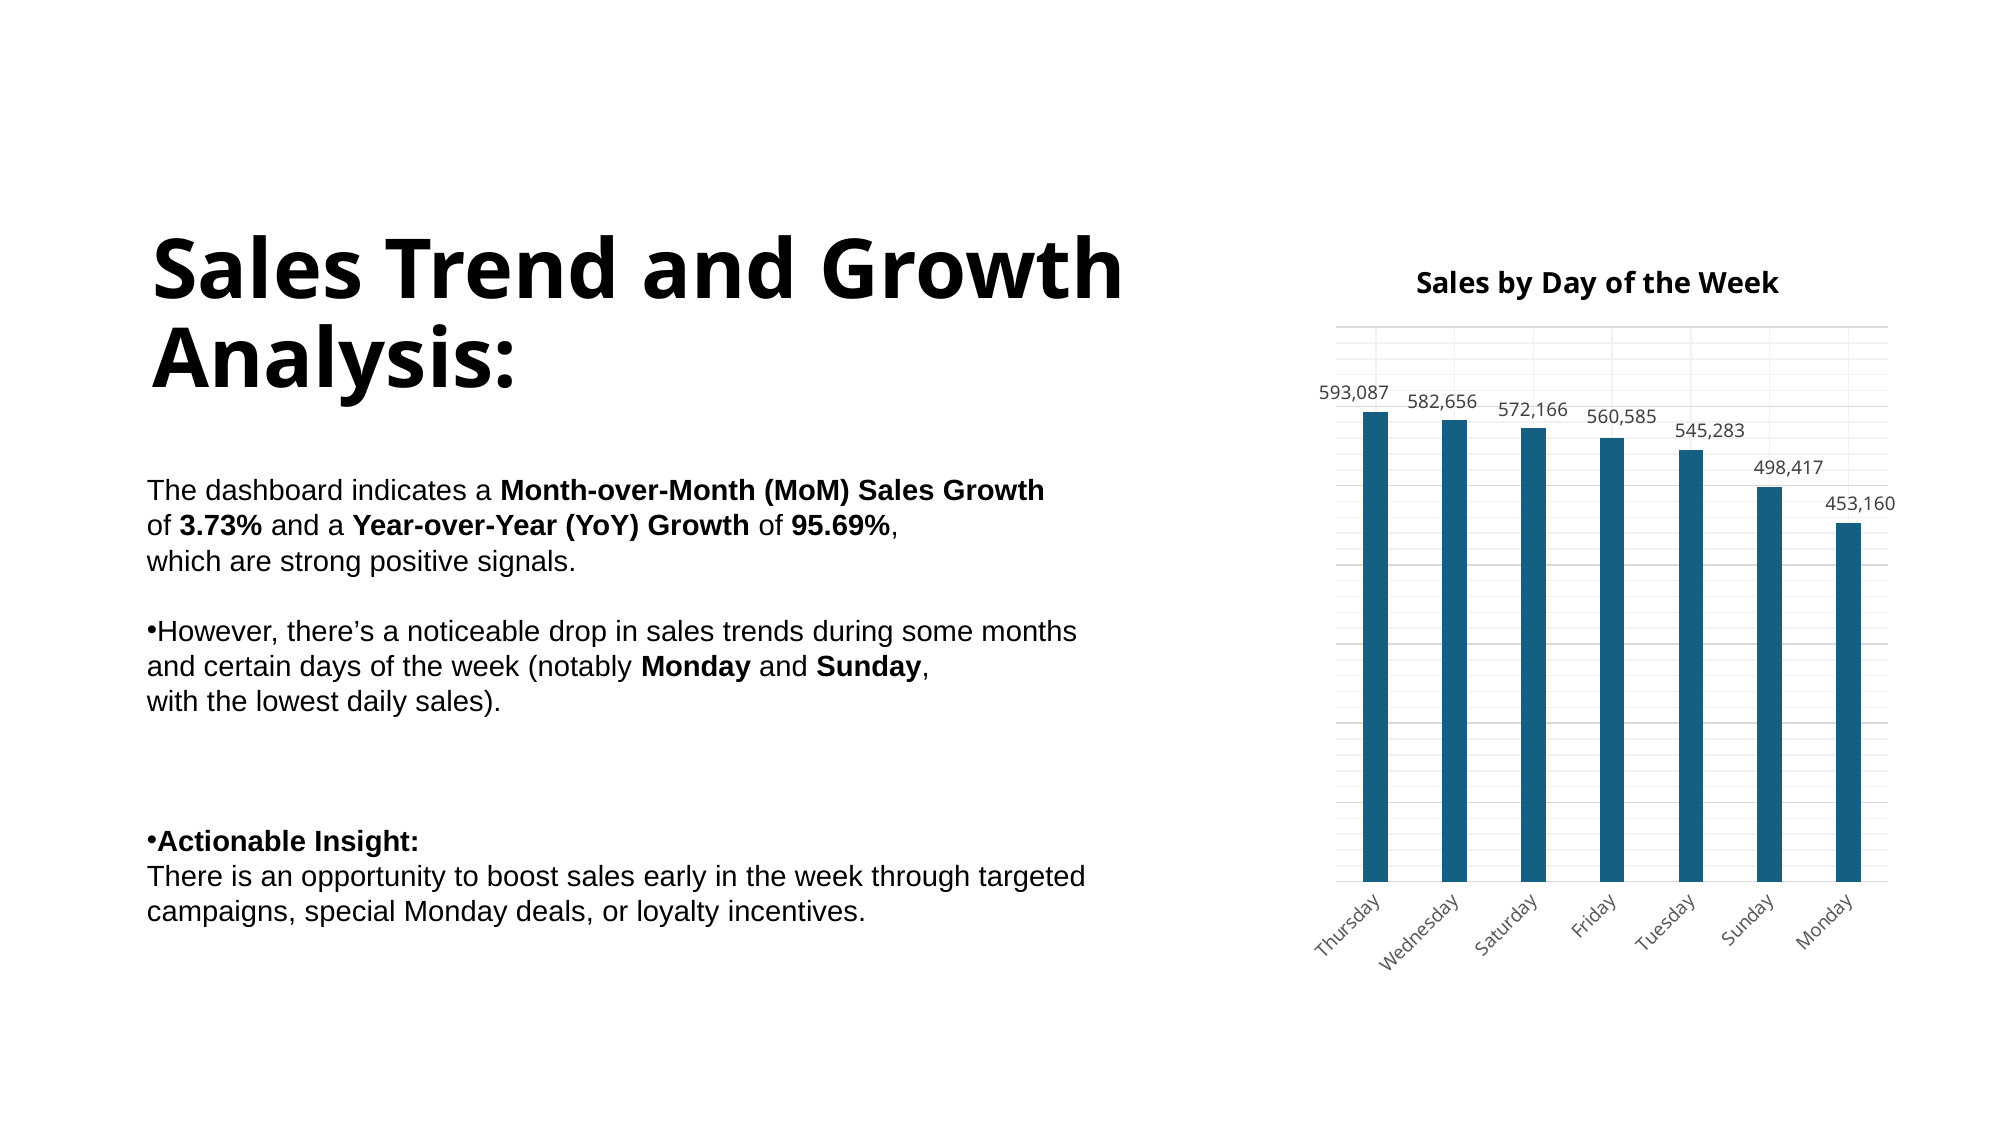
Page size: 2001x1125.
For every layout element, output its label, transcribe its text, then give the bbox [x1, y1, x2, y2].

chart [1296, 230, 1901, 994]
title Sales Trend and Growth Analysis: [137, 219, 1148, 414]
list The dashboard indicates a Month-over-Month (MoM) Sales Growth of 3.73% and a Year-over-Year (YoY) Growth of 95.69%, which are strong positive signals. However, there’s a noticeable drop in sales trends during some months and certain days of the week (notably Monday and Sunday, with the lowest daily sales). Actionable Insight: There is an opportunity to boost sales early in the week through targeted campaigns, special Monday deals, or loyalty incentives. [131, 464, 1239, 1013]
